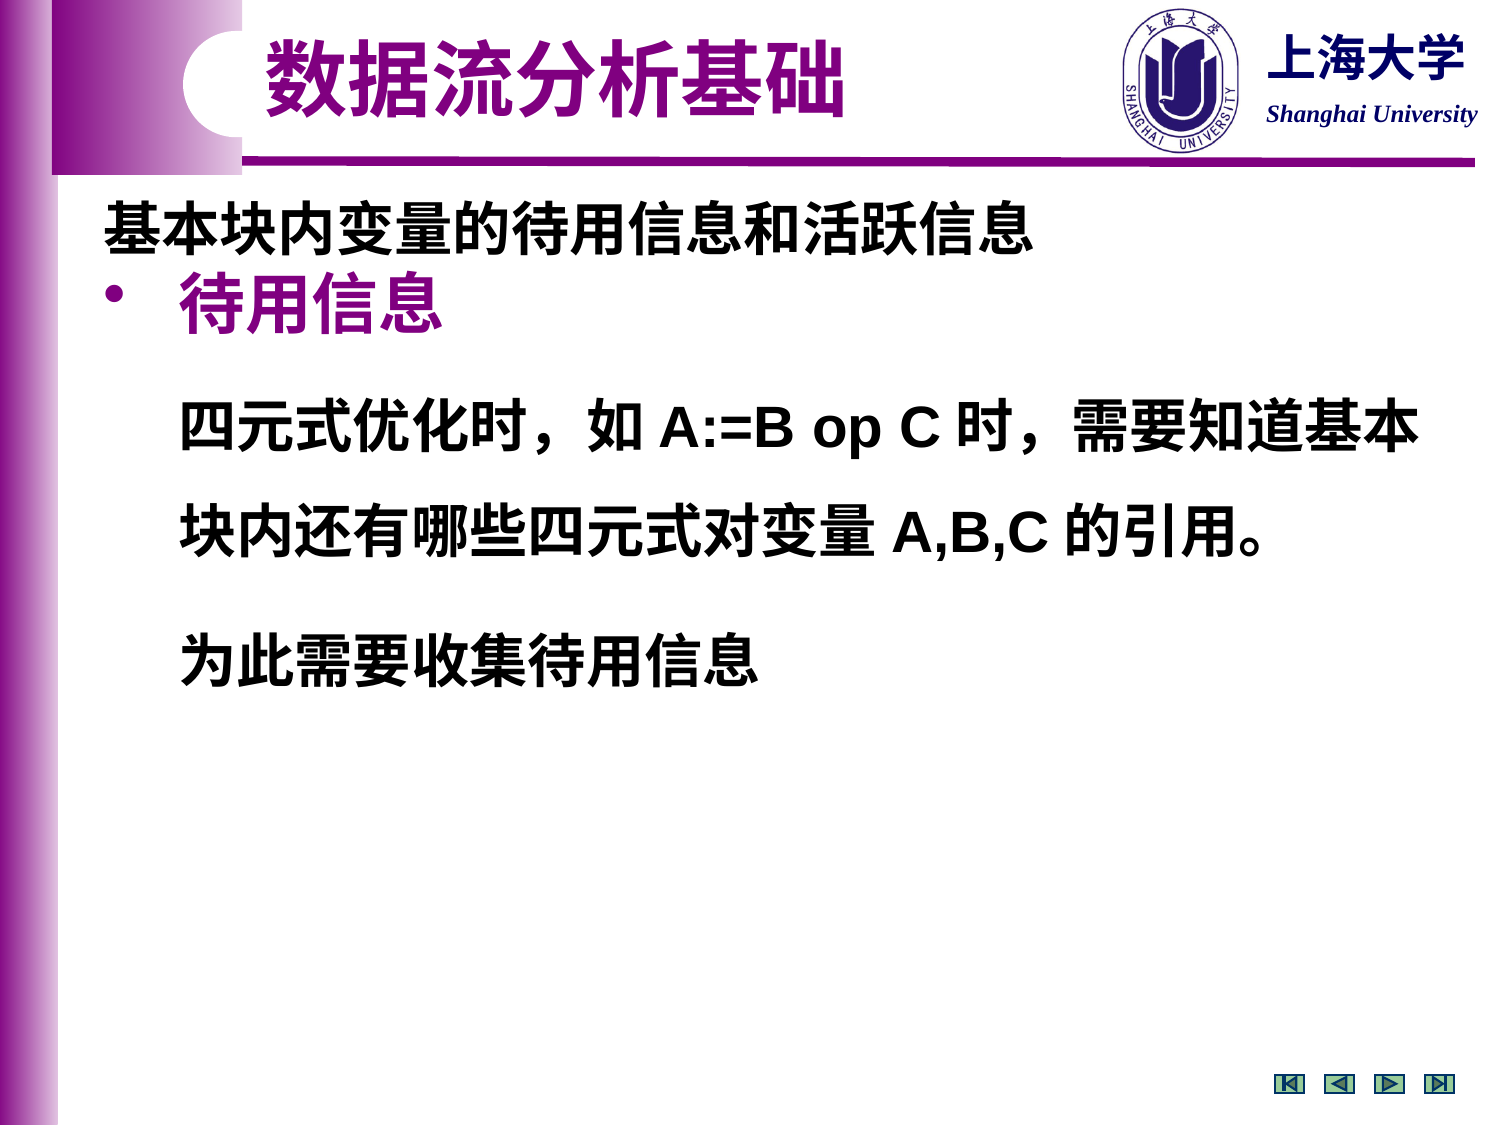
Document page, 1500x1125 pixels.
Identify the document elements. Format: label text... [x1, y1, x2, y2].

picture [1120, 7, 1241, 154]
text_box 数据流分析基础 [249, 31, 880, 136]
text_box [1324, 1074, 1355, 1093]
text_box [1424, 1074, 1455, 1093]
text_box [1374, 1074, 1405, 1093]
text_box [1274, 1074, 1305, 1093]
text_box 基本块内变量的待用信息和活跃信息 待用信息 四元式优化时，如A:=B op C时，需要知道基本块内还有哪些四元式对变量A,B,C的引用。 为此需要收集待用信息 [88, 184, 1459, 702]
